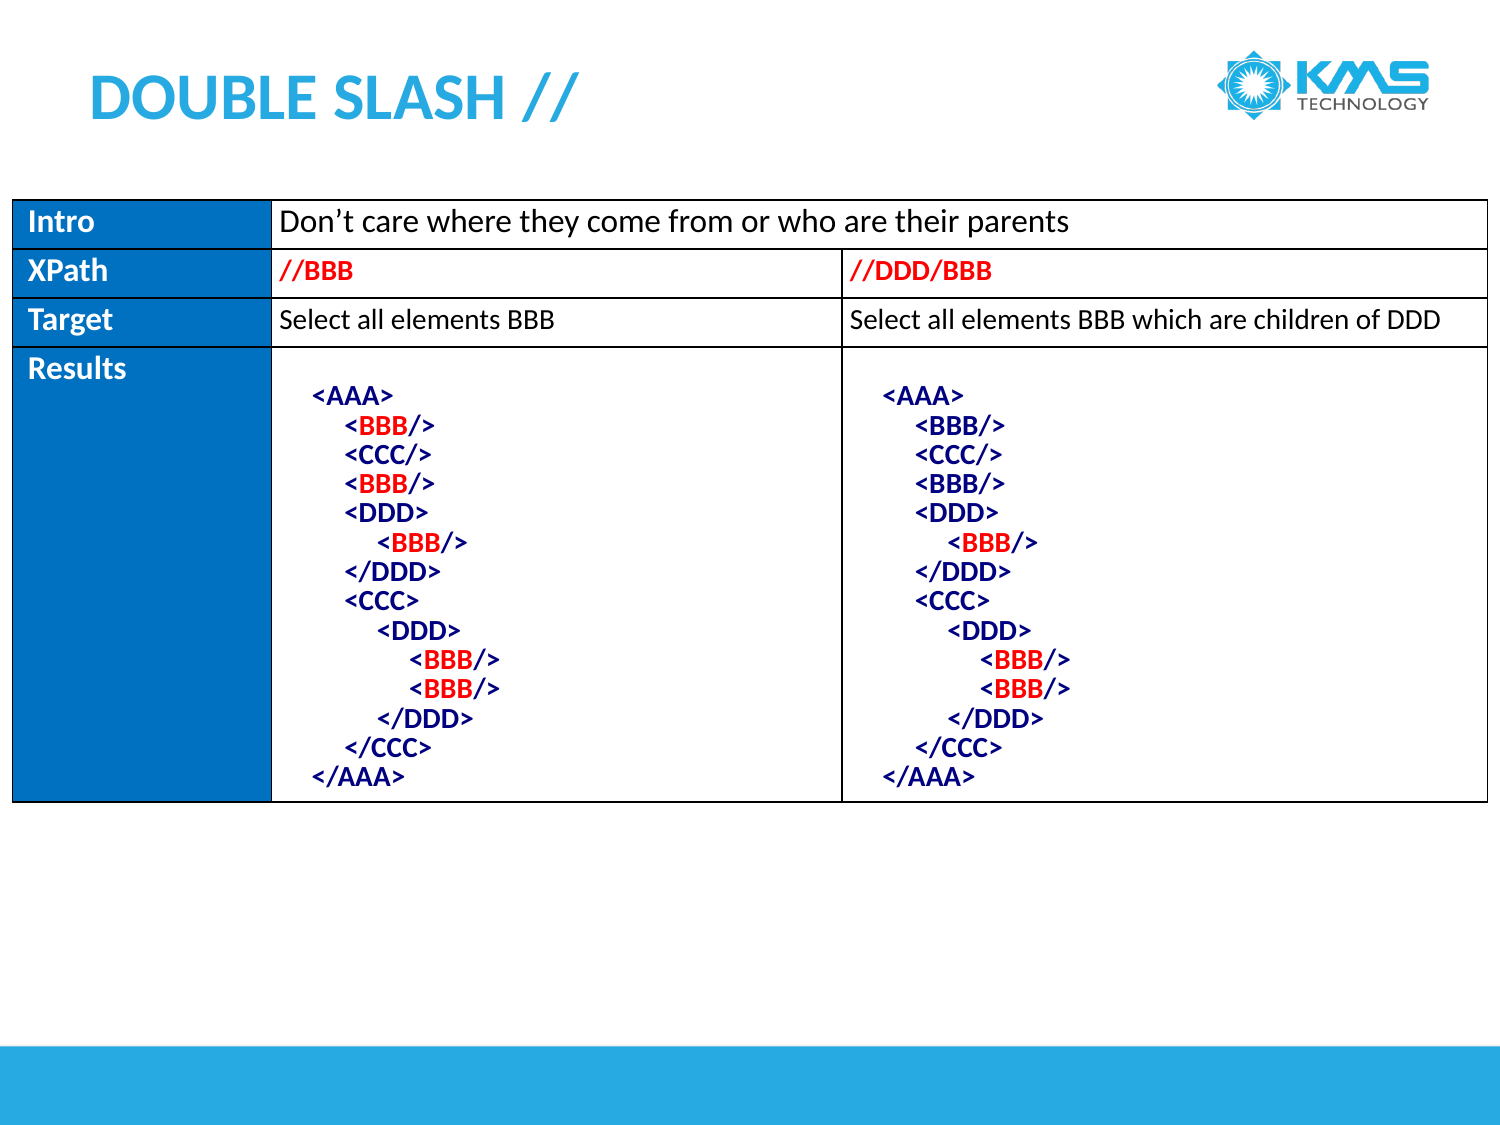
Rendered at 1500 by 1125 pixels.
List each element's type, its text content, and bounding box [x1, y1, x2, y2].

table_cell Target [13, 299, 271, 346]
table_cell XPath [13, 250, 271, 297]
table_cell //BBB [272, 250, 841, 297]
title Double slash // [75, 45, 1102, 150]
table_cell Select all elements BBB [272, 299, 841, 346]
table_cell <AAA> <BBB/> <CCC/> <BBB/> <DDD> <BBB/> </DDD> <CCC> <DDD> <BBB/> <BBB/> </DDD> </CCC> </AAA> [843, 348, 1487, 801]
picture [1208, 45, 1436, 126]
table_cell Select all elements BBB which are children of DDD [843, 299, 1487, 346]
table_header Don’t care where they come from or who are their parents [272, 201, 1487, 248]
table_cell //DDD/BBB [843, 250, 1487, 297]
table_cell Results [13, 348, 271, 801]
table_cell <AAA> <BBB/> <CCC/> <BBB/> <DDD> <BBB/> </DDD> <CCC> <DDD> <BBB/> <BBB/> </DDD> </CCC> </AAA> [272, 348, 841, 801]
table_header Intro [13, 201, 271, 248]
